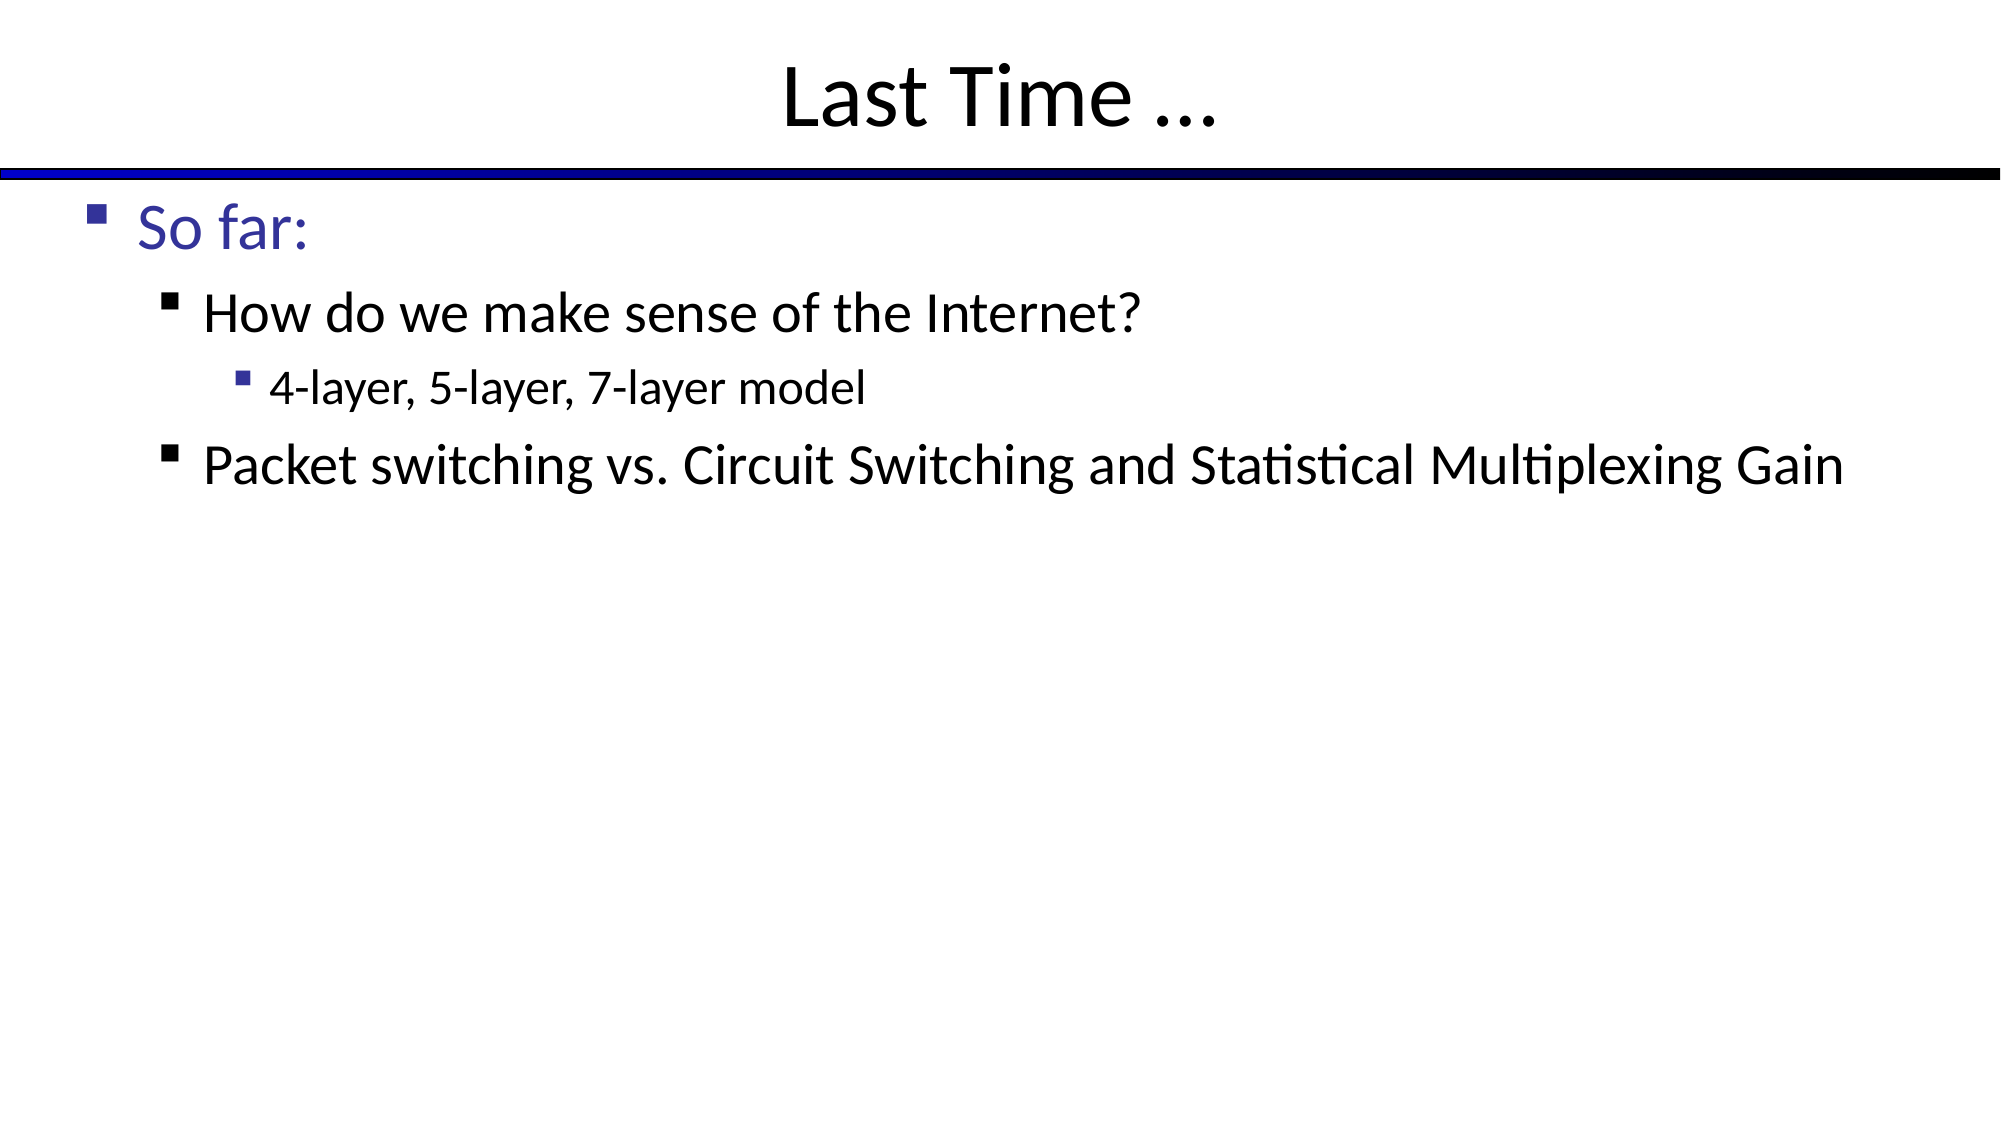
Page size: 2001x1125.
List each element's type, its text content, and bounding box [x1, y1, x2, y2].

list So far: How do we make sense of the Internet? 4-layer, 5-layer, 7-layer model Packet switching vs. Circuit Switching and Statistical Multiplexing Gain [66, 174, 1926, 951]
title Last Time … [0, 0, 2000, 184]
